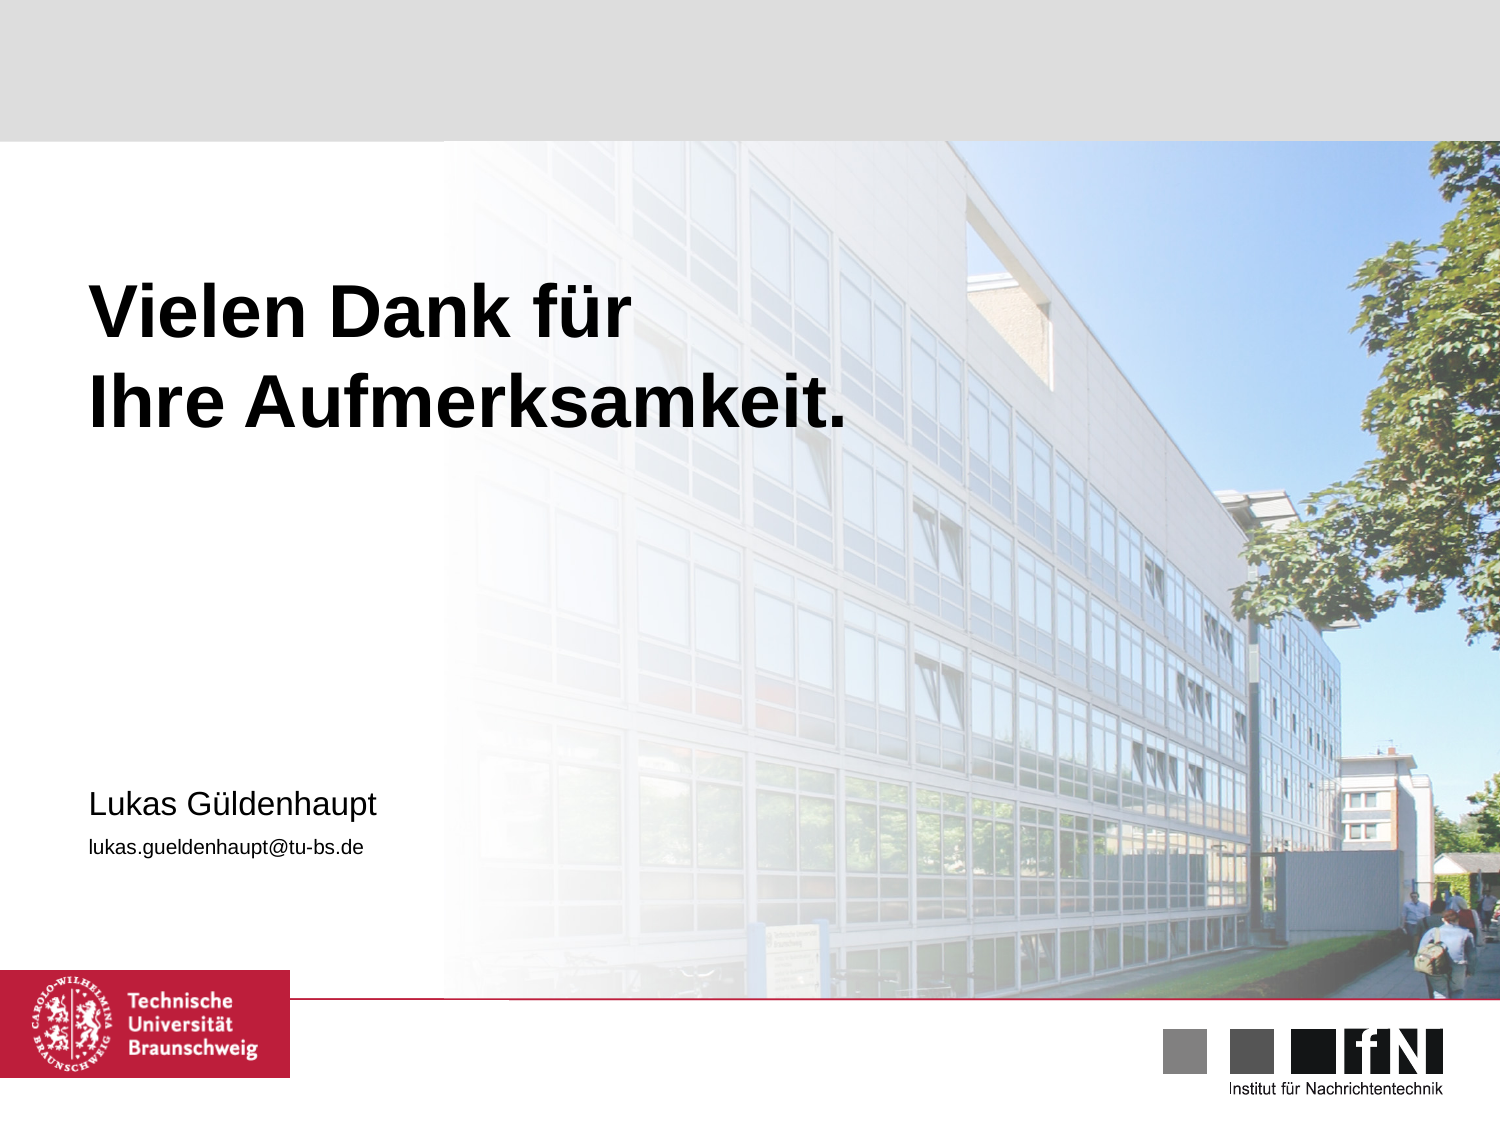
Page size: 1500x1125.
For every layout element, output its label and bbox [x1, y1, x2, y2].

picture [444, 141, 1500, 998]
picture [0, 970, 290, 1078]
picture [449, 393, 464, 403]
